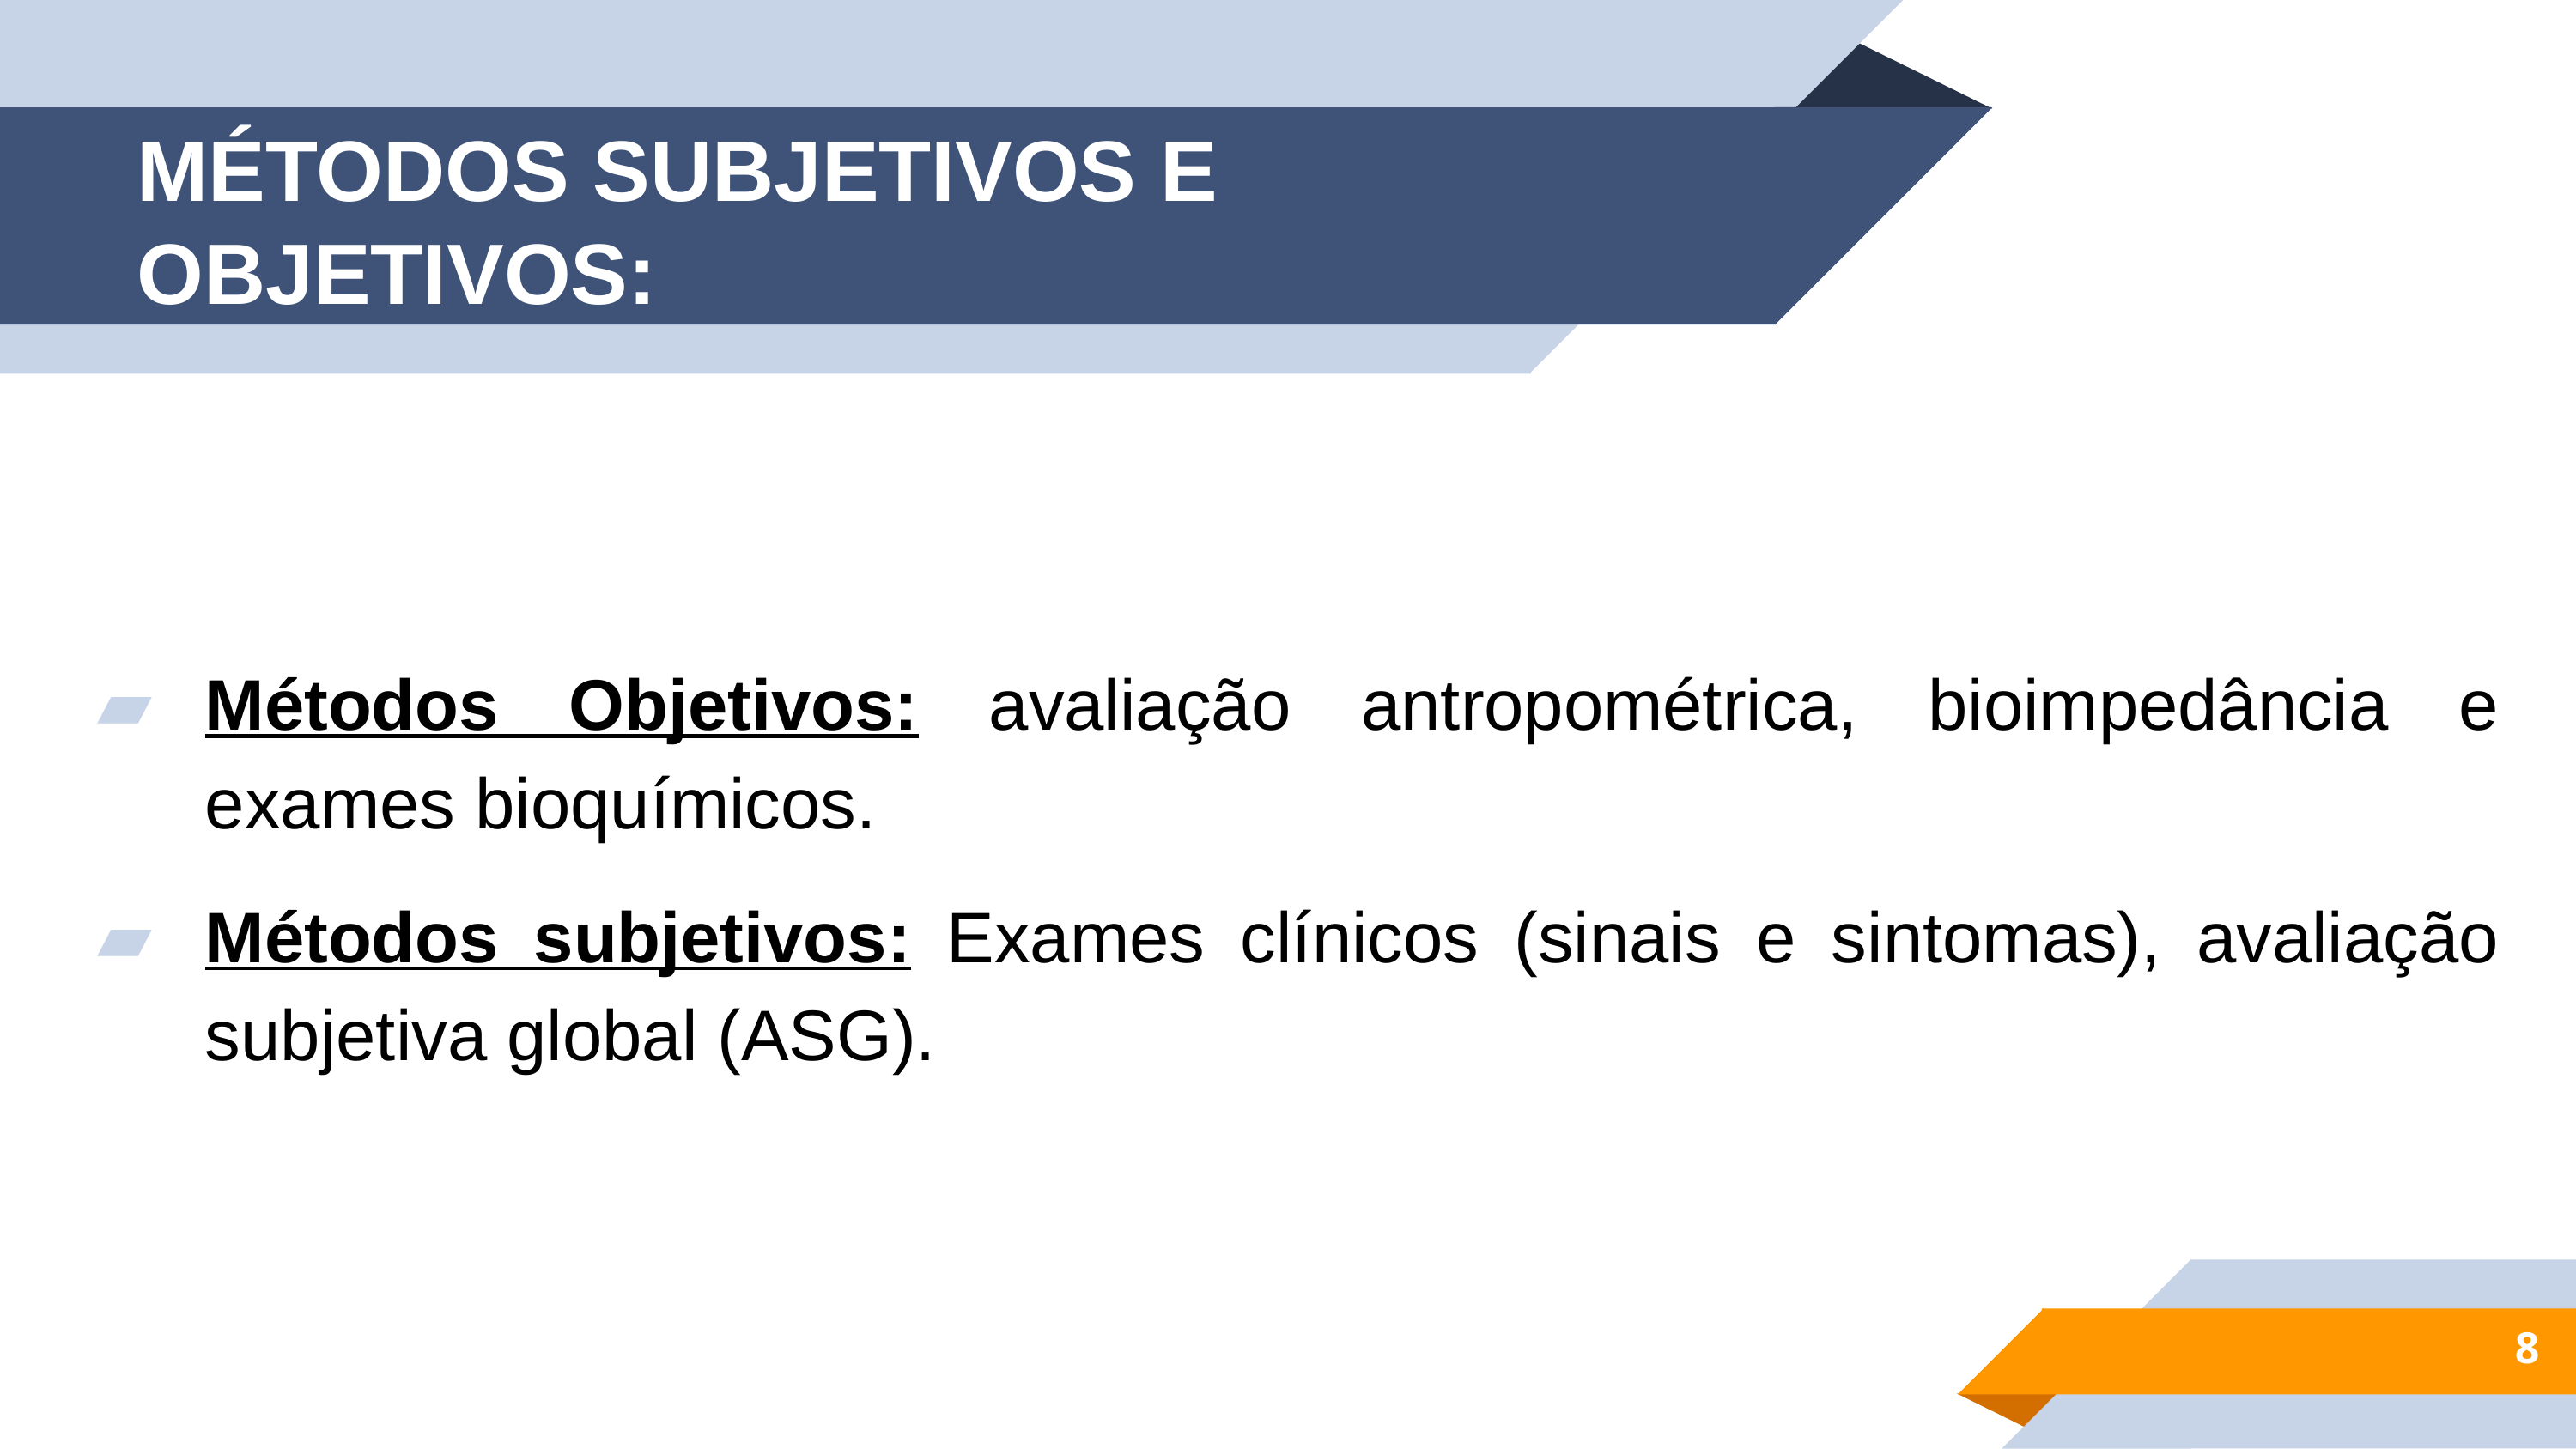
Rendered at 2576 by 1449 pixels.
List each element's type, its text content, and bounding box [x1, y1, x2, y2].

title MÉTODOS SUBJETIVOS E OBJETIVOS: [111, 110, 1711, 327]
slide_number 8 [2146, 1306, 2566, 1395]
list Métodos Objetivos: avaliação antropométrica, bioimpedância e exames bioquímicos. Métodos subjetivos: Exames clínicos (sinais e sintomas), avaliação subjetiva global (ASG). [50, 381, 2526, 1340]
